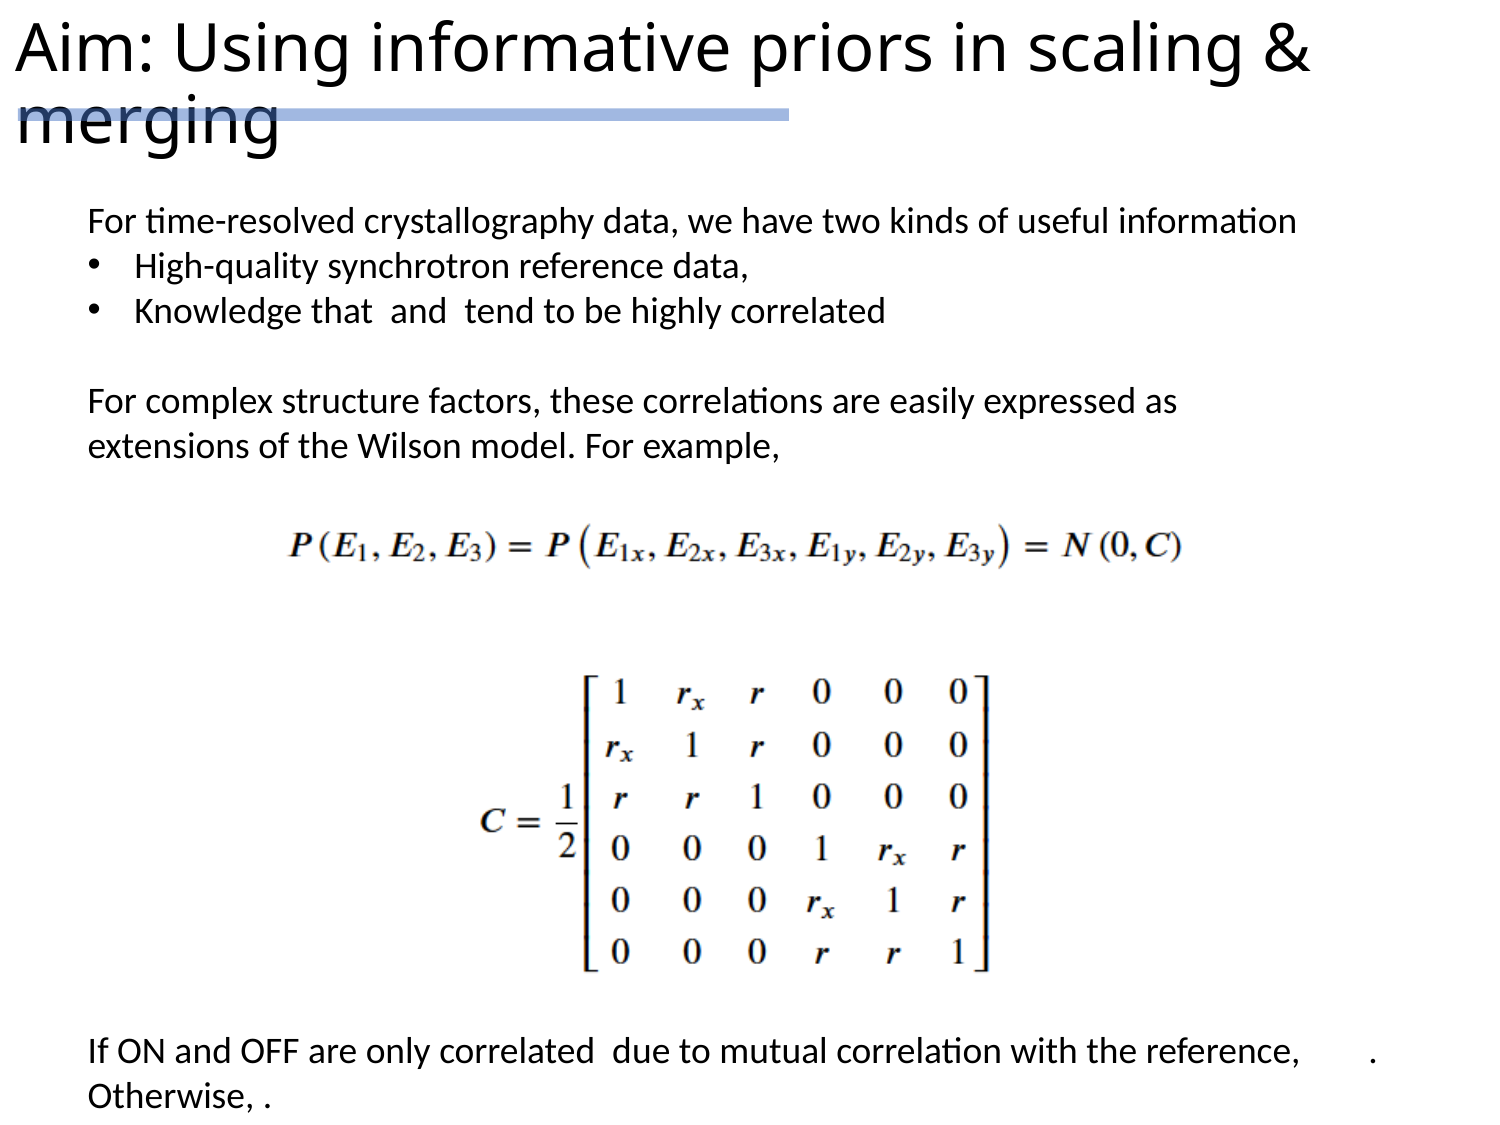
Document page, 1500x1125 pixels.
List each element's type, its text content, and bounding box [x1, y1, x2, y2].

title Aim: Using informative priors in scaling & merging [0, 37, 1377, 134]
picture [276, 494, 1224, 1000]
